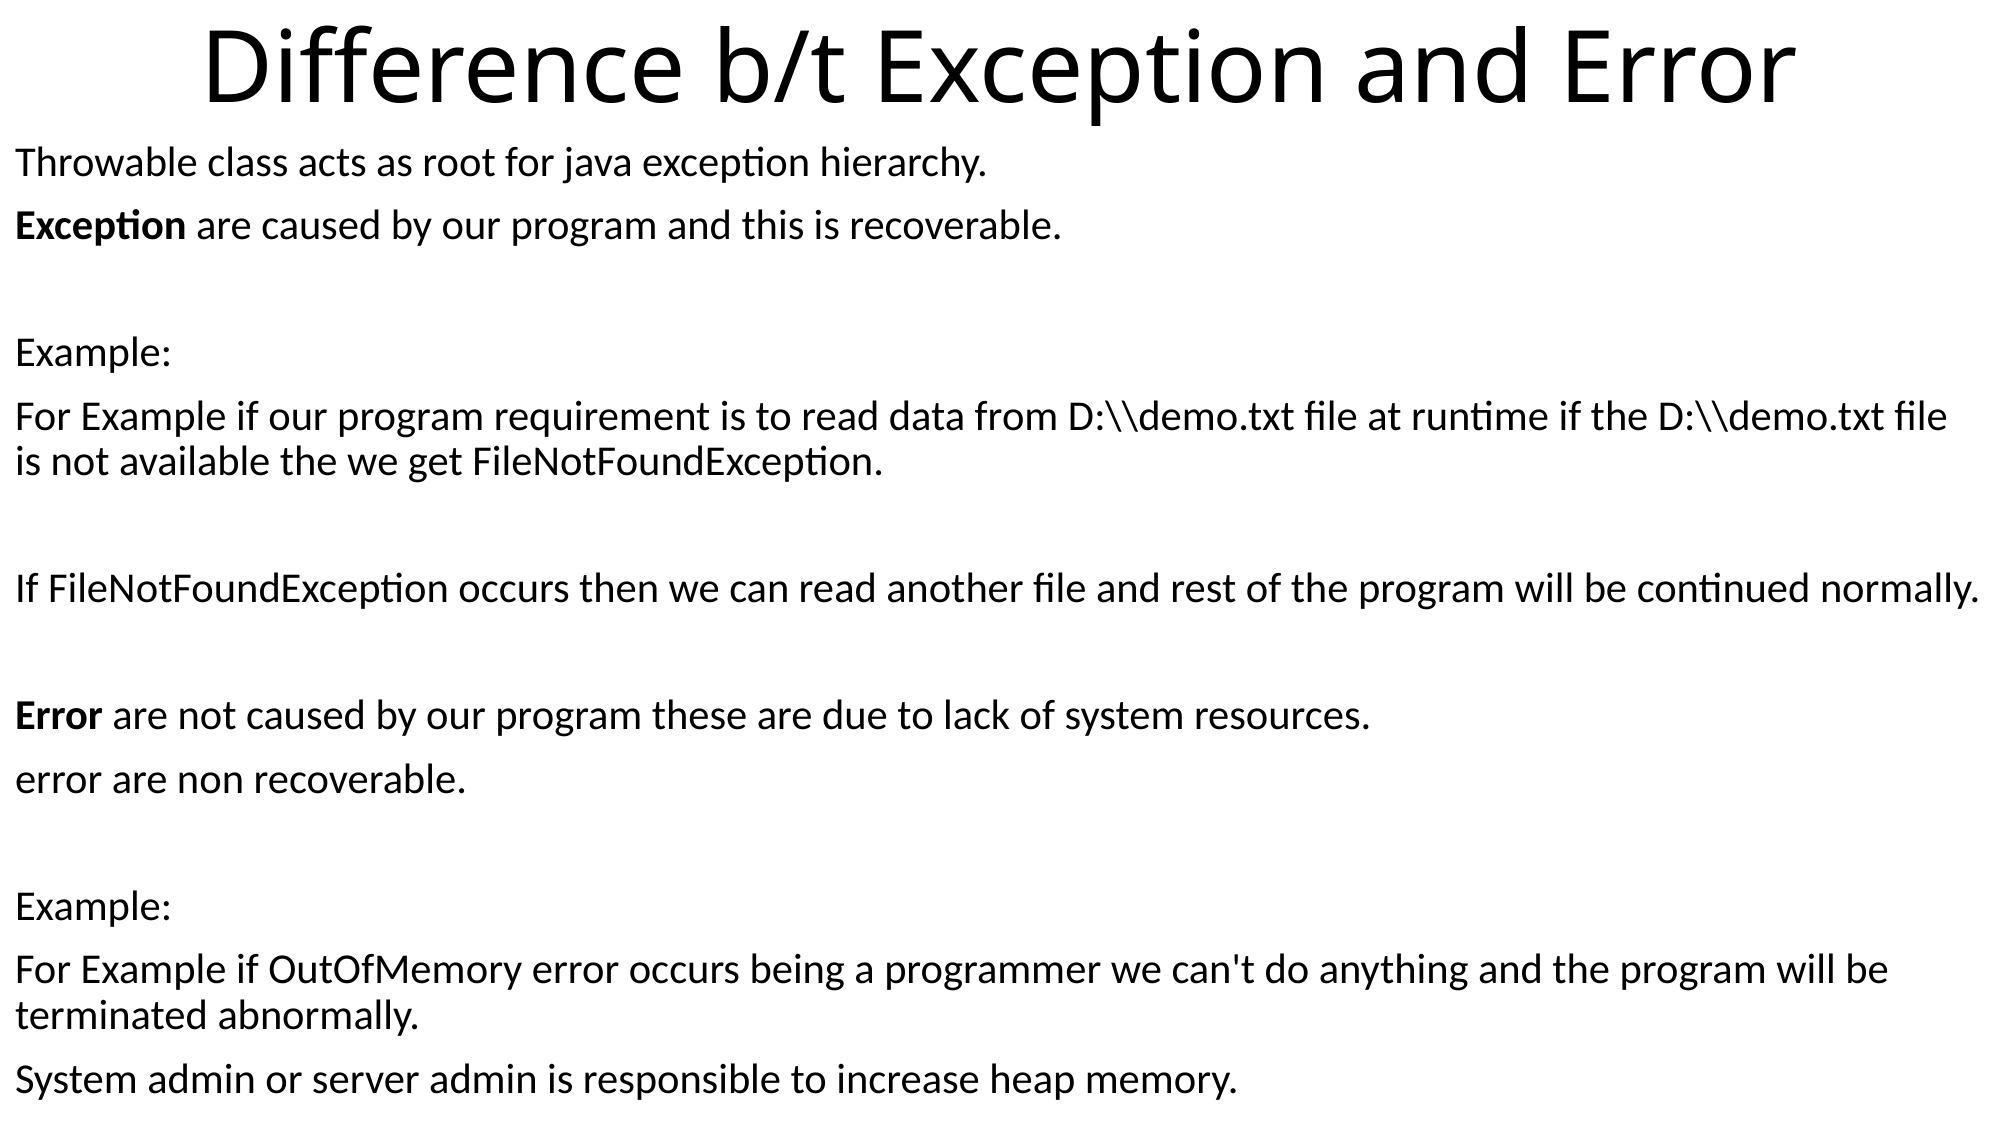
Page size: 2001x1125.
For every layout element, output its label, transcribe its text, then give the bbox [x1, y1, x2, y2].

title Difference b/t Exception and Error [0, 0, 2000, 132]
subtitle Throwable class acts as root for java exception hierarchy. Exception are caused by our program and this is recoverable. Example: For Example if our program requirement is to read data from D:\\demo.txt file at runtime if the D:\\demo.txt file is not available the we get FileNotFoundException. If FileNotFoundException occurs then we can read another file and rest of the program will be continued normally. Error are not caused by our program these are due to lack of system resources. error are non recoverable. Example: For Example if OutOfMemory error occurs being a programmer we can't do anything and the program will be terminated abnormally. System admin or server admin is responsible to increase heap memory. [0, 132, 2000, 1125]
